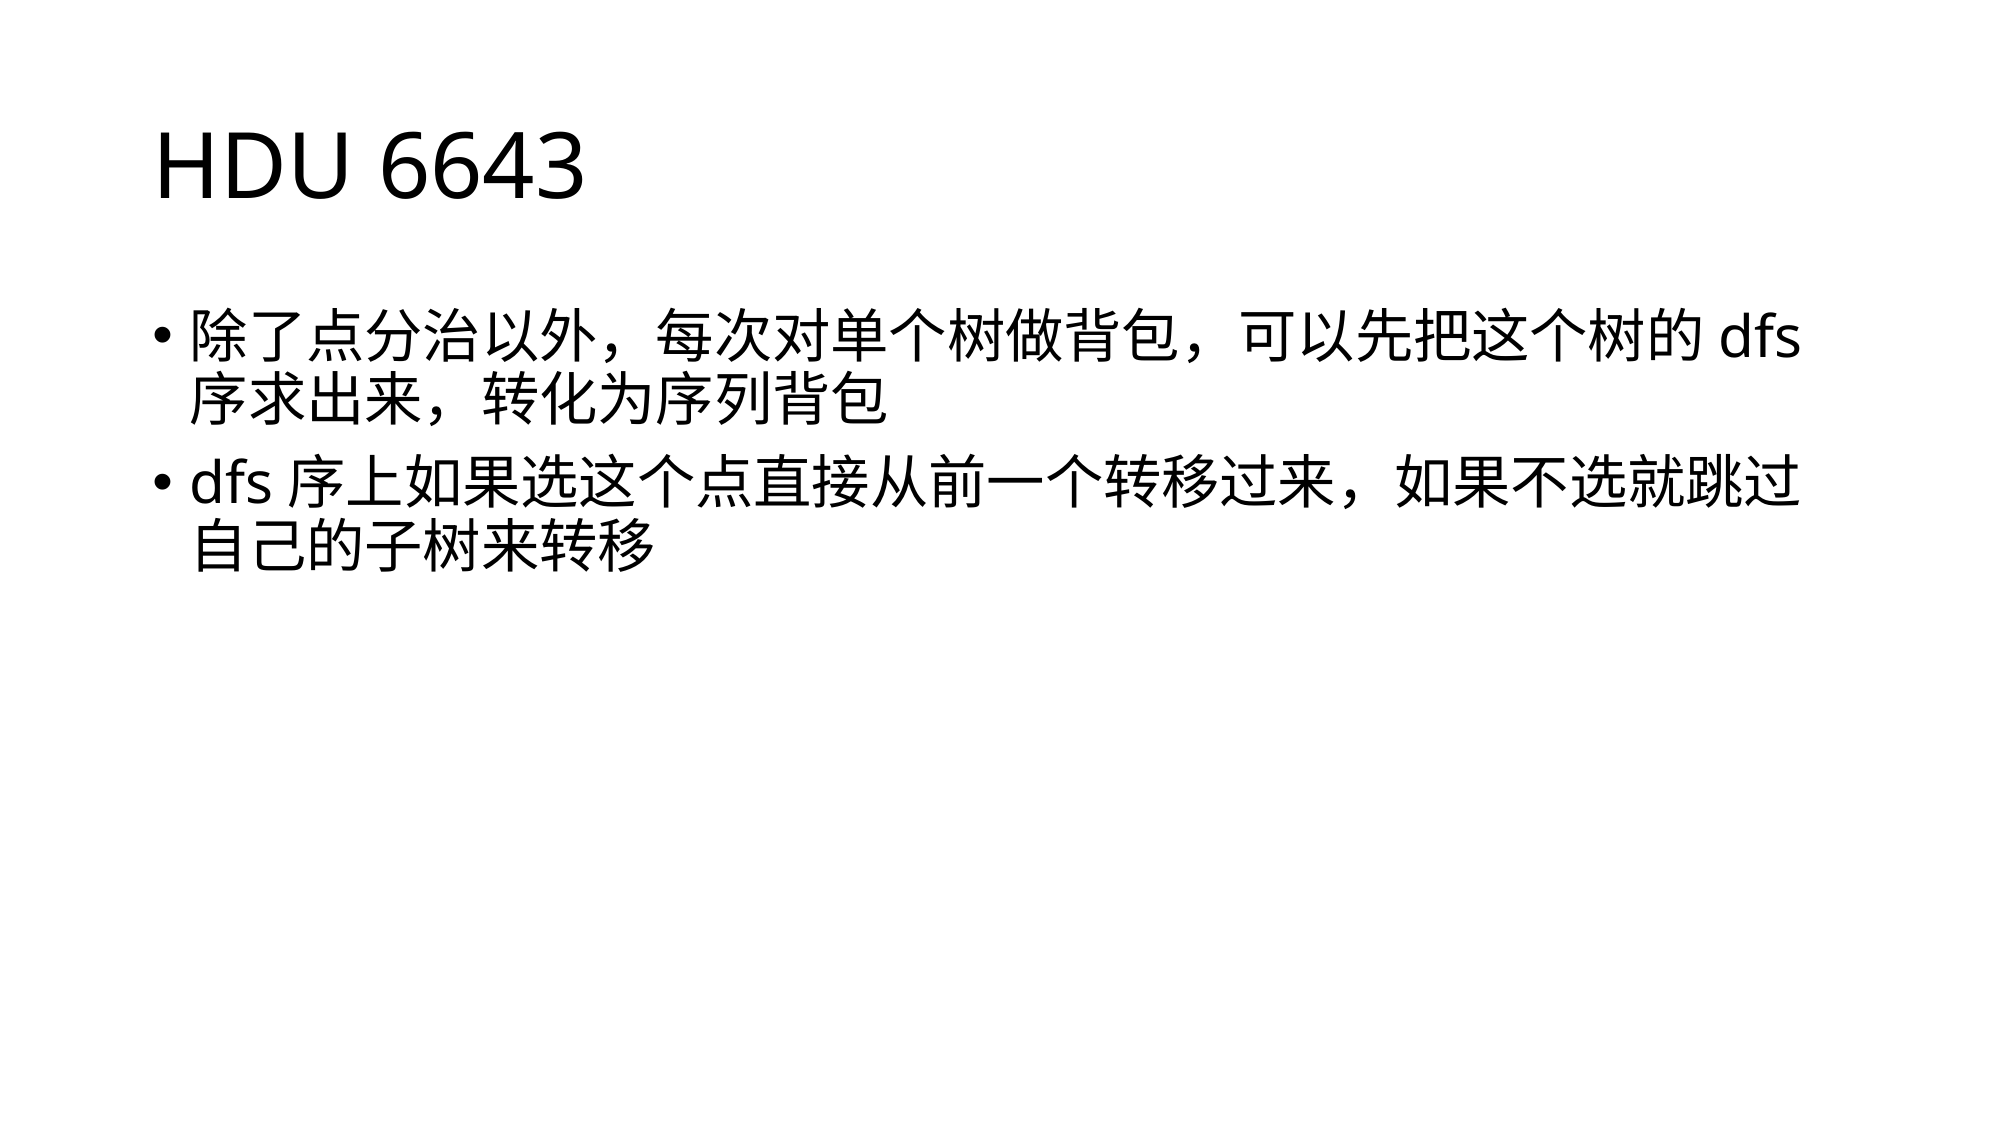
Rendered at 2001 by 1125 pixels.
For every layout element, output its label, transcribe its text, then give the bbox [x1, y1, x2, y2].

title HDU 6643 [137, 59, 1863, 278]
list 除了点分治以外，每次对单个树做背包，可以先把这个树的dfs序求出来，转化为序列背包 dfs序上如果选这个点直接从前一个转移过来，如果不选就跳过自己的子树来转移 [137, 299, 1863, 1014]
